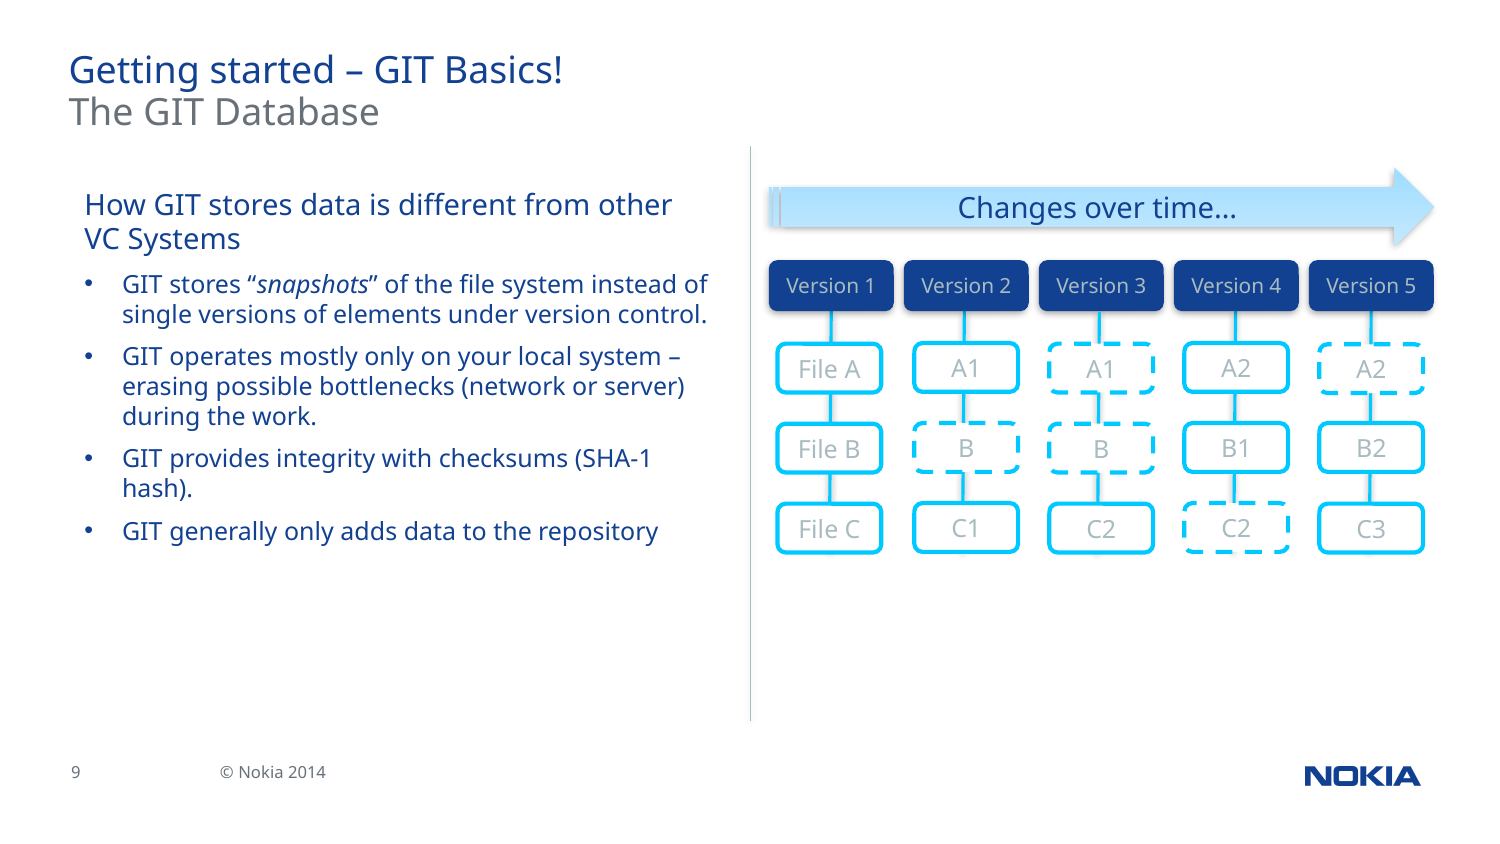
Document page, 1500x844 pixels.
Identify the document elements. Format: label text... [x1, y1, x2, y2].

list The GIT Database [68, 87, 1419, 138]
text_box Changes over time… [780, 166, 1435, 247]
picture [1305, 766, 1421, 786]
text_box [1173, 259, 1300, 553]
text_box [1308, 259, 1435, 553]
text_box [903, 259, 1030, 553]
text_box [1038, 259, 1165, 554]
title Getting started – GIT Basics! [68, 45, 1419, 87]
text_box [768, 259, 895, 553]
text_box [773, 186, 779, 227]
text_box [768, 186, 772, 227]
text_box How GIT stores data is different from other VC Systems GIT stores “snapshots” of the file system instead of single versions of elements under version control. GIT operates mostly only on your local system – erasing possible bottlenecks (network or server) during the work. GIT provides integrity with checksums (SHA-1 hash). GIT generally only adds data to the repository [69, 178, 731, 593]
